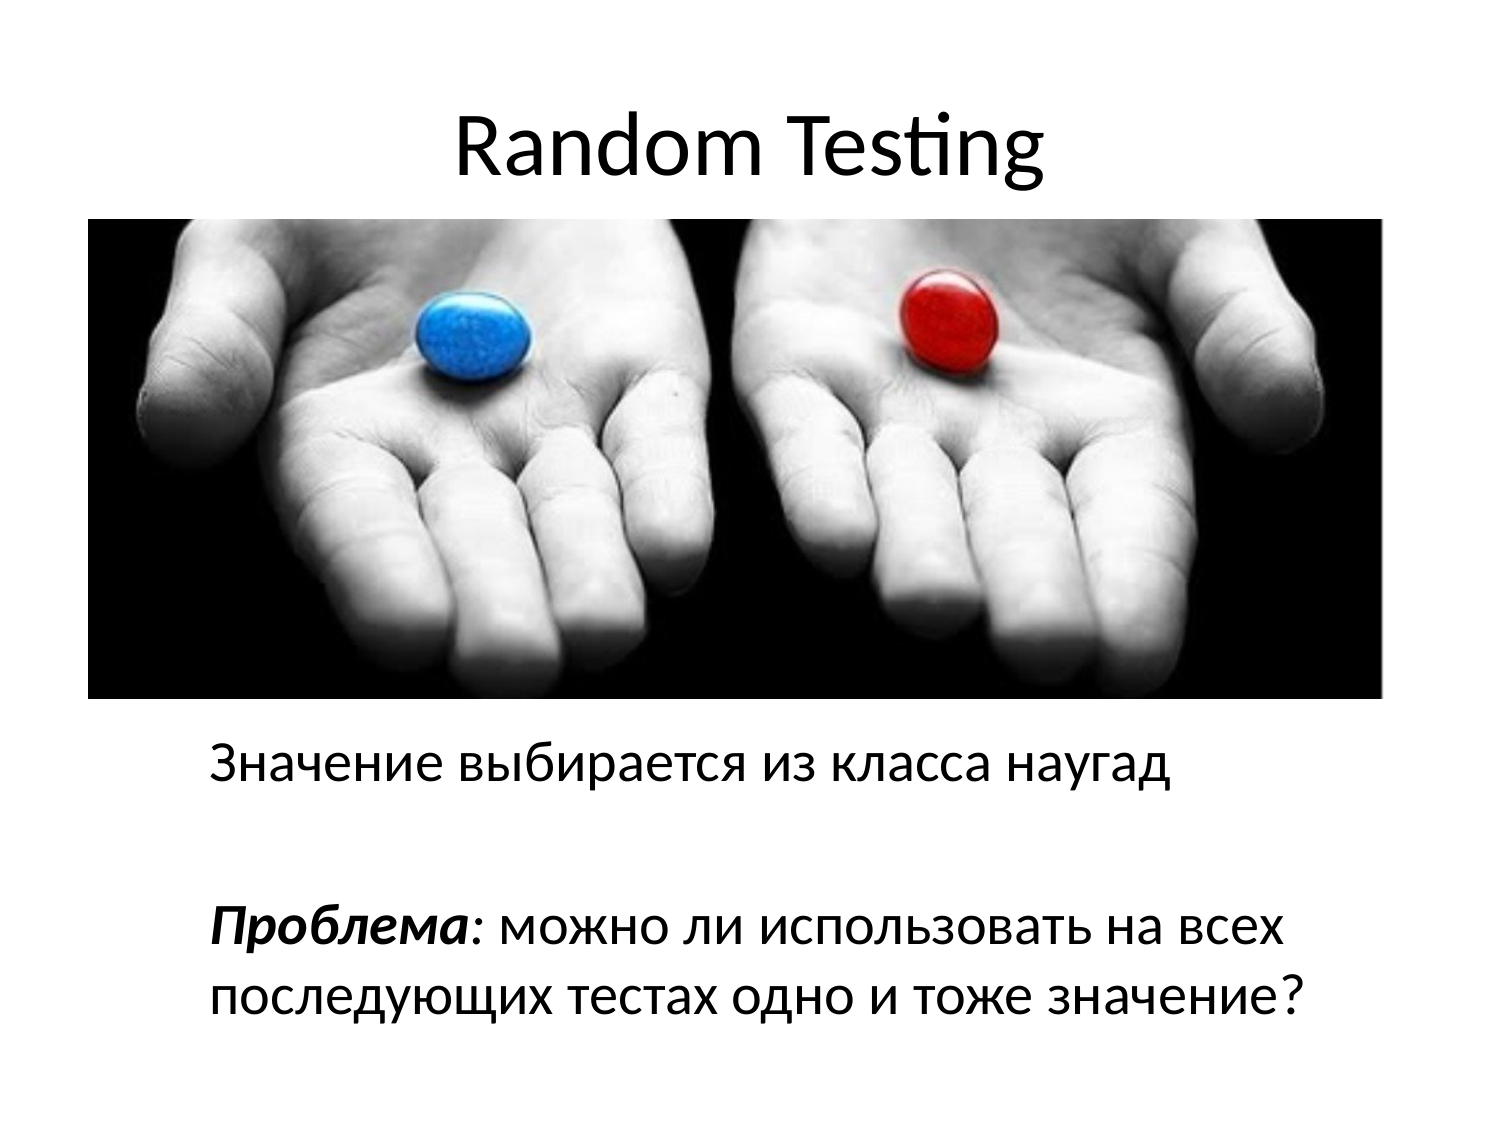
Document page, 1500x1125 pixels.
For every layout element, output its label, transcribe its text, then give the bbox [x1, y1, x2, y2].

title Random Testing [75, 45, 1425, 233]
list Значение выбирается из класса наугад Проблема: можно ли использовать на всех последующих тестах одно и тоже значение? [194, 716, 1424, 1047]
picture [88, 219, 1389, 699]
